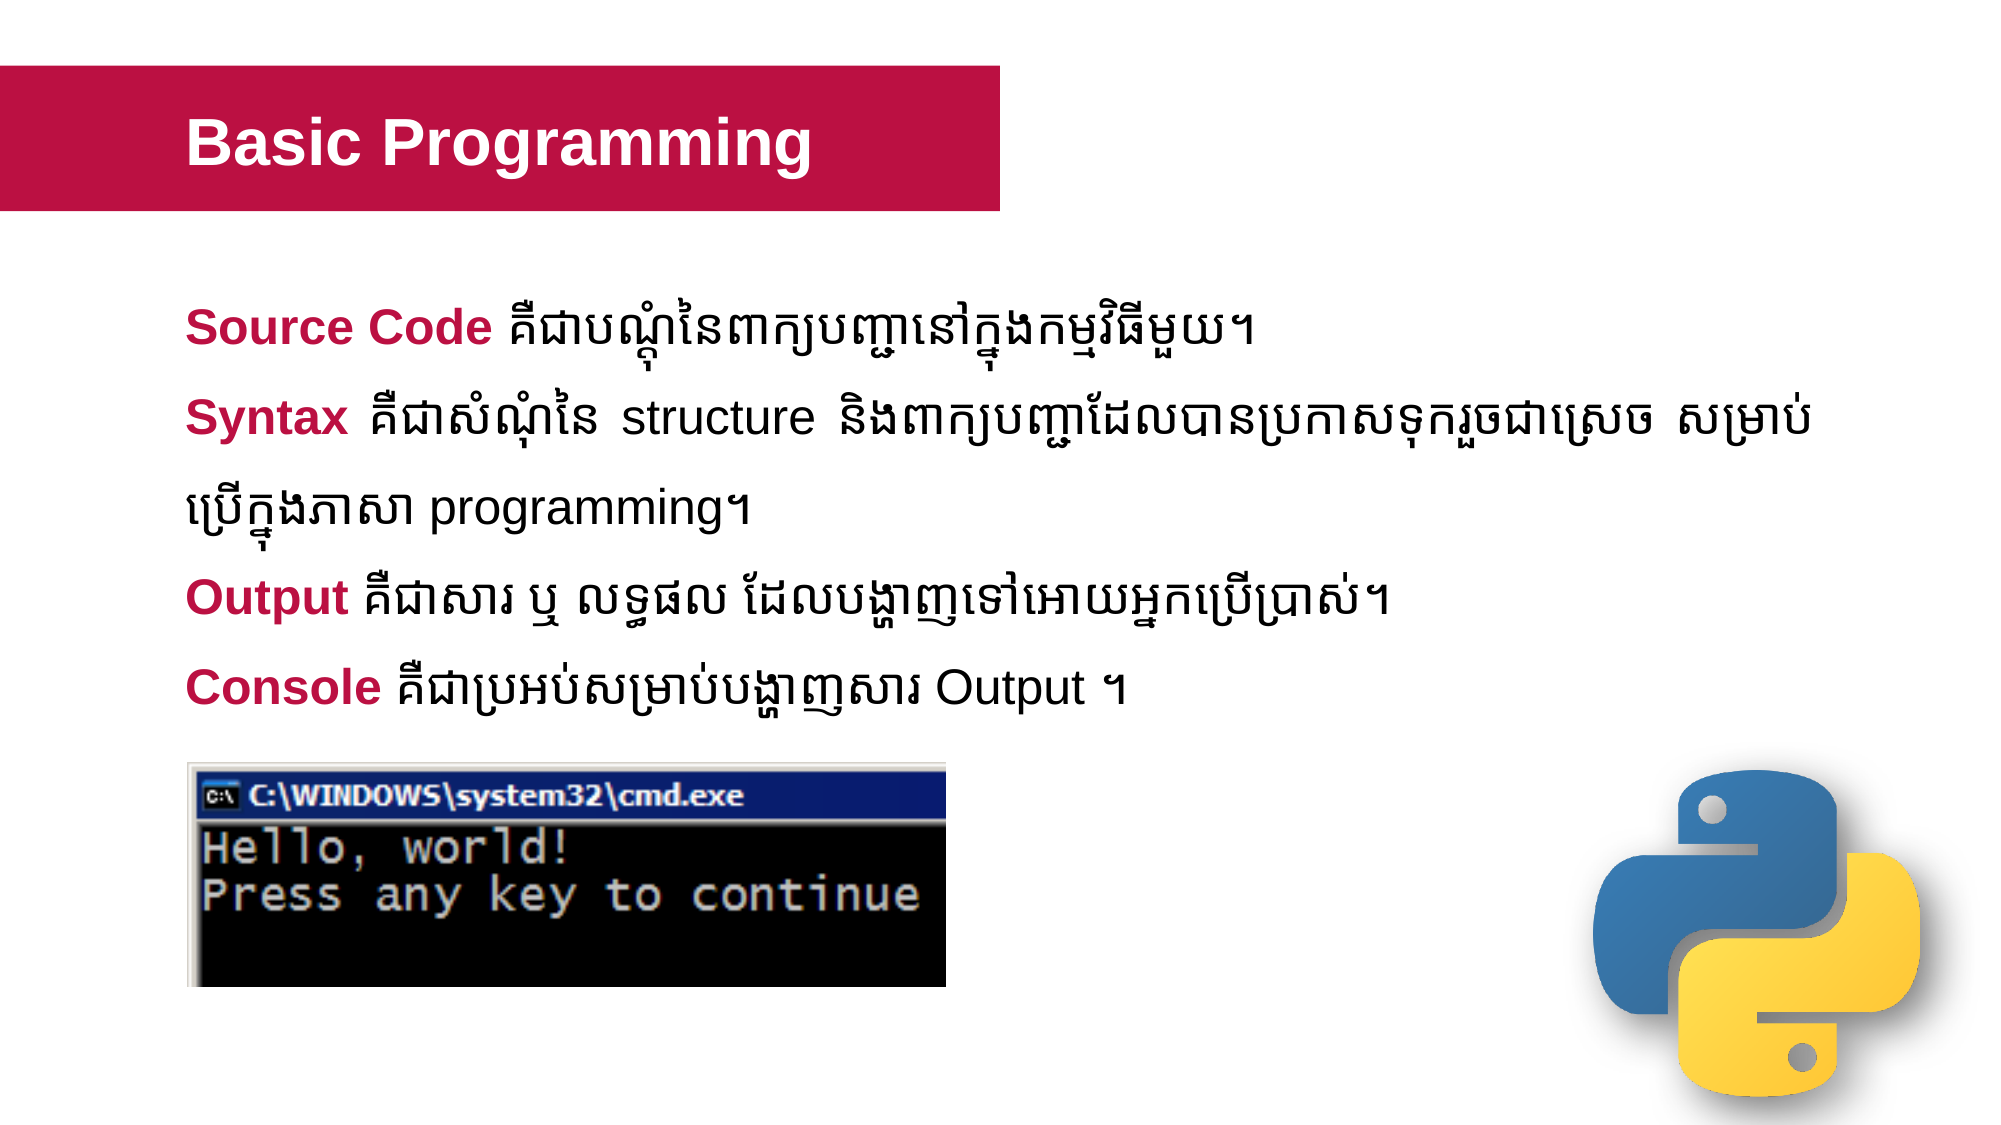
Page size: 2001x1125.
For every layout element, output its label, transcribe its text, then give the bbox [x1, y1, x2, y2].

text_box Basic Programming [0, 65, 1001, 212]
text_box Source Code គឺជាបណ្ដុំនៃពាក្យបញ្ជានៅក្នុងកម្មវិធីមួយ។ Syntax គឺជាសំណុំនៃ structure និងពាក្យបញ្ជាដែលបានប្រកាសទុករួចជាស្រេច សម្រាប់ប្រើក្នុងភាសា programming។ Output គឺជាសារ ឬ​ លទ្ធផល ដែលបង្ហាញទៅអោយអ្នកប្រើប្រាស់។ Console គឺជាប្រអប់សម្រាប់បង្ហាញសារ​ Output ។ [170, 257, 1830, 723]
picture [1593, 770, 1920, 1097]
picture [186, 762, 946, 987]
